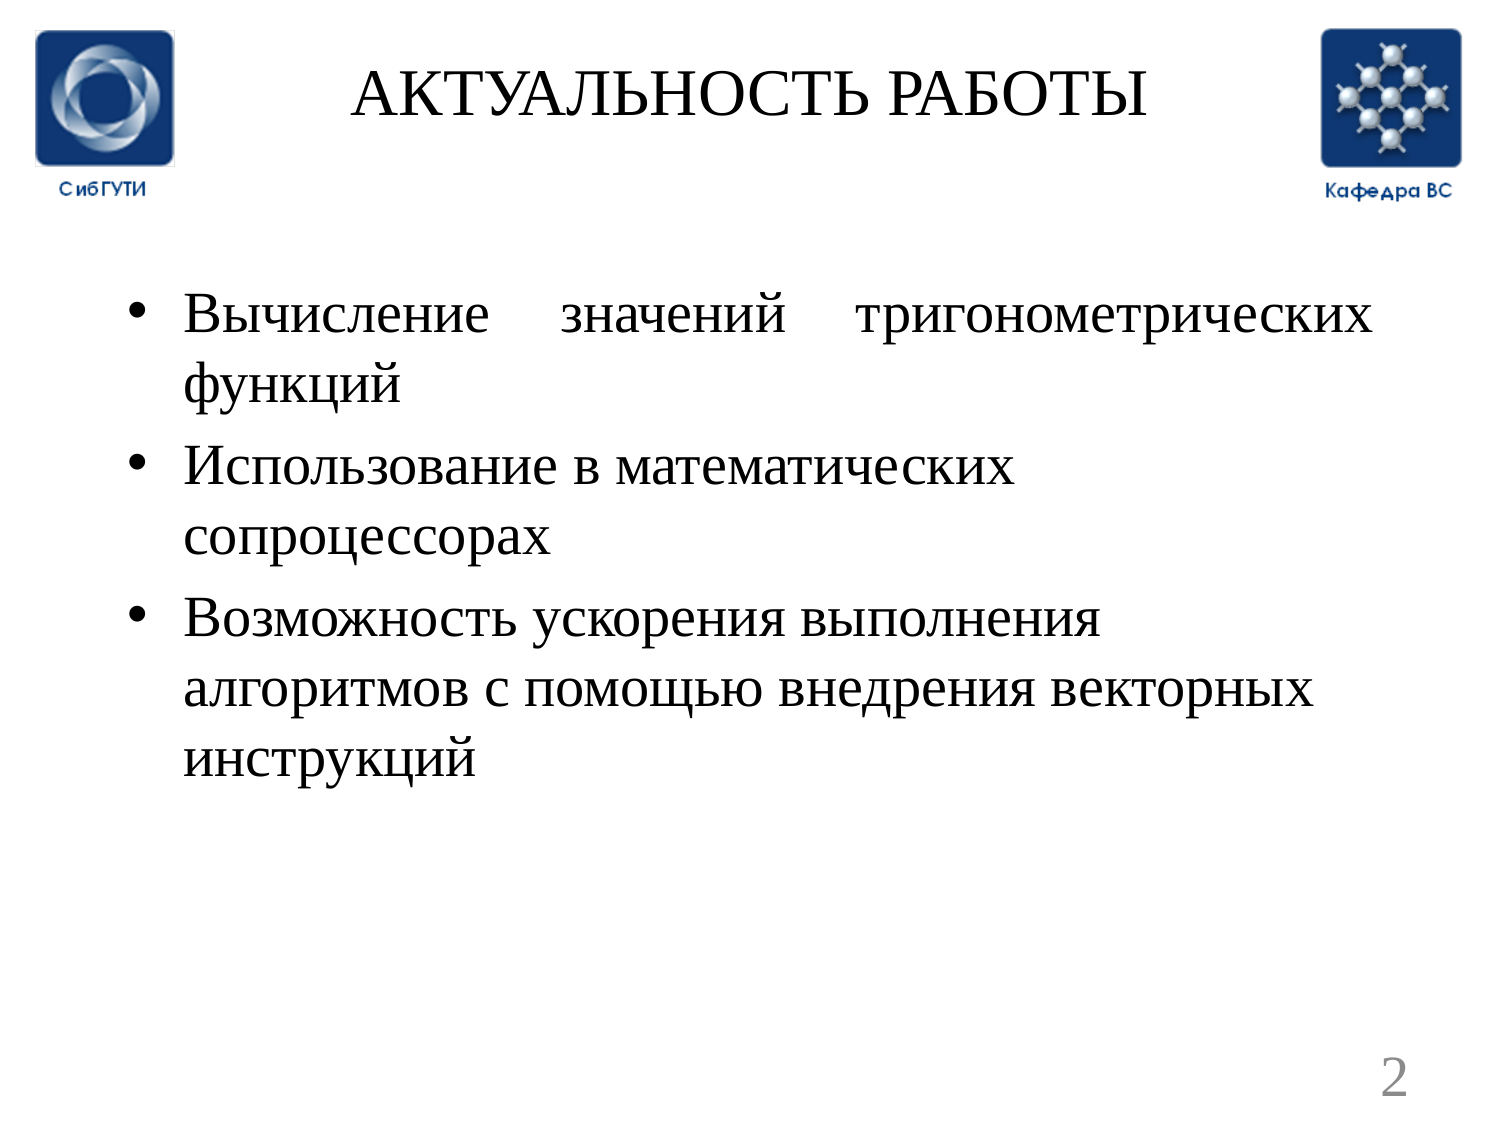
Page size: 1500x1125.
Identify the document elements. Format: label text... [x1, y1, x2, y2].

list Вычисление значений тригонометрических функций Использование в математических сопроцессорах Возможность ускорения выполнения алгоритмов с помощью внедрения векторных инструкций [111, 266, 1390, 1012]
title АКТУАЛЬНОСТЬ РАБОТЫ [210, 30, 1290, 147]
picture [34, 29, 176, 212]
picture [1303, 27, 1480, 214]
slide_number 2 [1074, 1042, 1425, 1103]
